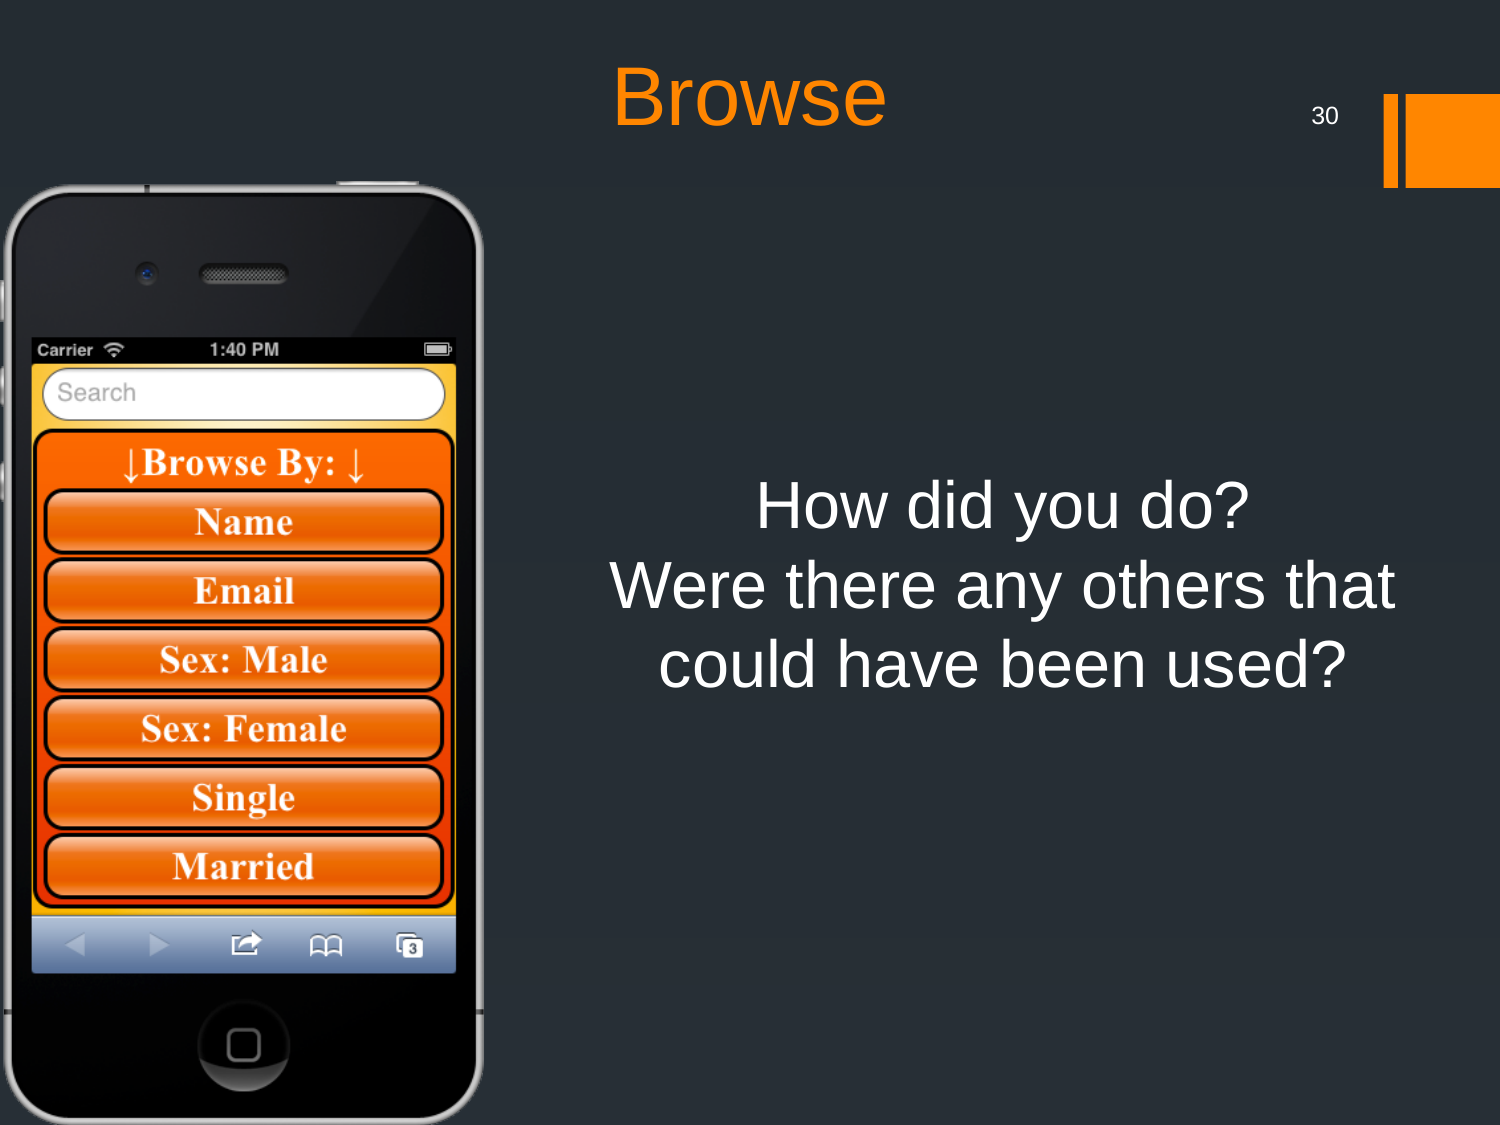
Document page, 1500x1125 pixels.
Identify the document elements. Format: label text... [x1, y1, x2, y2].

slide_number 30 [1199, 90, 1355, 140]
picture [0, 180, 488, 1125]
title Browse [0, 22, 1500, 150]
text_box How did you do? Were there any others that could have been used? [506, 454, 1500, 709]
